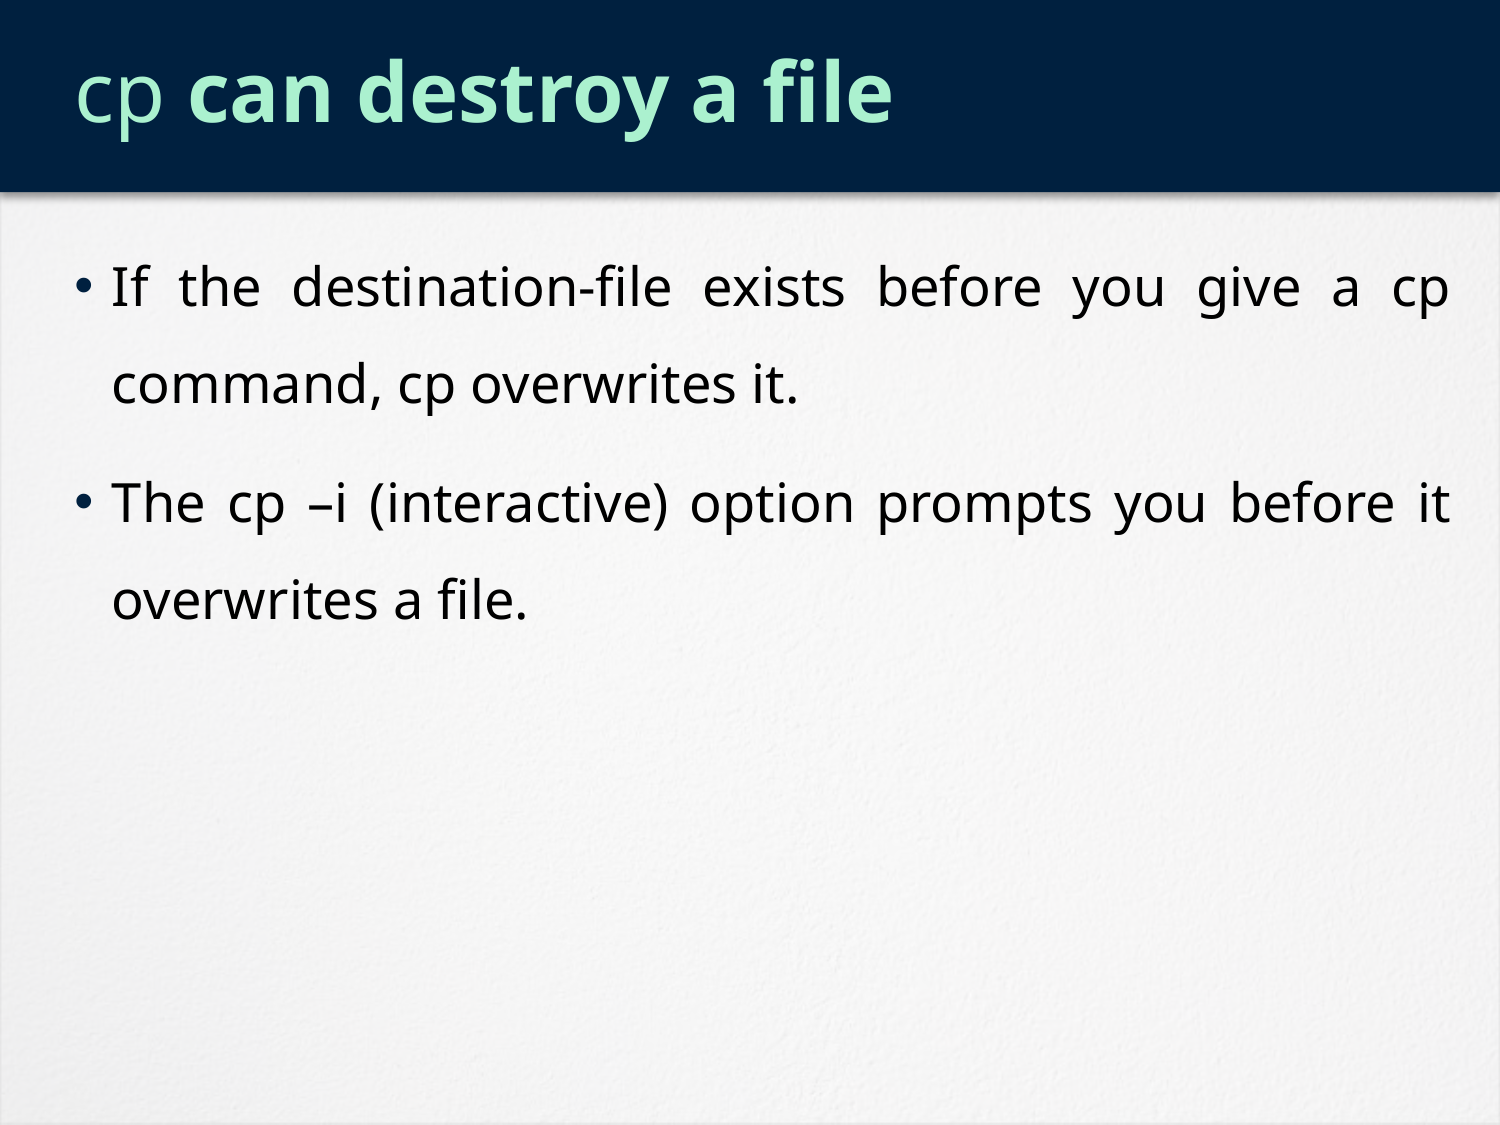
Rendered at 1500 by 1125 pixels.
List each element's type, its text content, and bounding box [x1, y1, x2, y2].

title cp can destroy a file [59, 0, 1500, 193]
list If the destination-file exists before you give a cp command, cp overwrites it. The cp –i (interactive) option prompts you before it overwrites a file. [59, 212, 1468, 1099]
